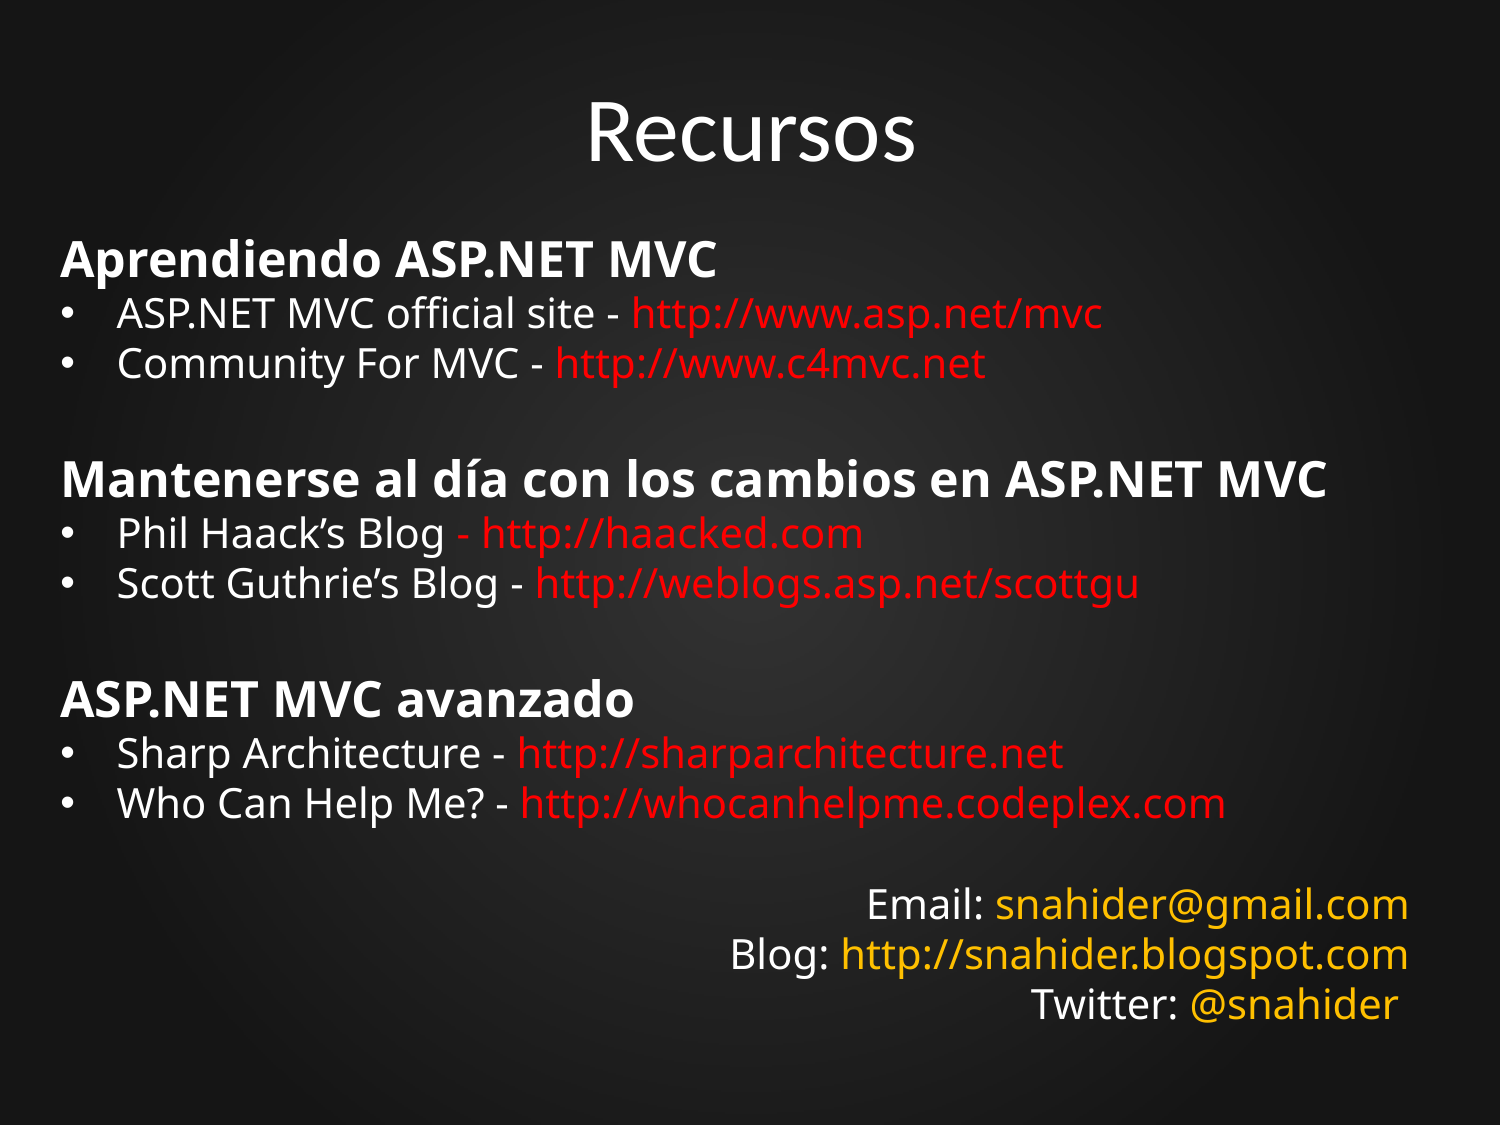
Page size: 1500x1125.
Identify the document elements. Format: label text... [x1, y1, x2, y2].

title Recursos [76, 30, 1427, 219]
picture [0, 0, 1500, 1125]
text_box Aprendiendo ASP.NET MVC ASP.NET MVC official site - http://www.asp.net/mvc Community For MVC - http://www.c4mvc.net Mantenerse al día con los cambios en ASP.NET MVC Phil Haack’s Blog - http://haacked.com Scott Guthrie’s Blog - http://weblogs.asp.net/scottgu ASP.NET MVC avanzado Sharp Architecture - http://sharparchitecture.net Who Can Help Me? - http://whocanhelpme.codeplex.com [45, 219, 1463, 835]
text_box Email: snahider@gmail.com Blog: http://snahider.blogspot.com Twitter: @snahider [587, 870, 1425, 1036]
